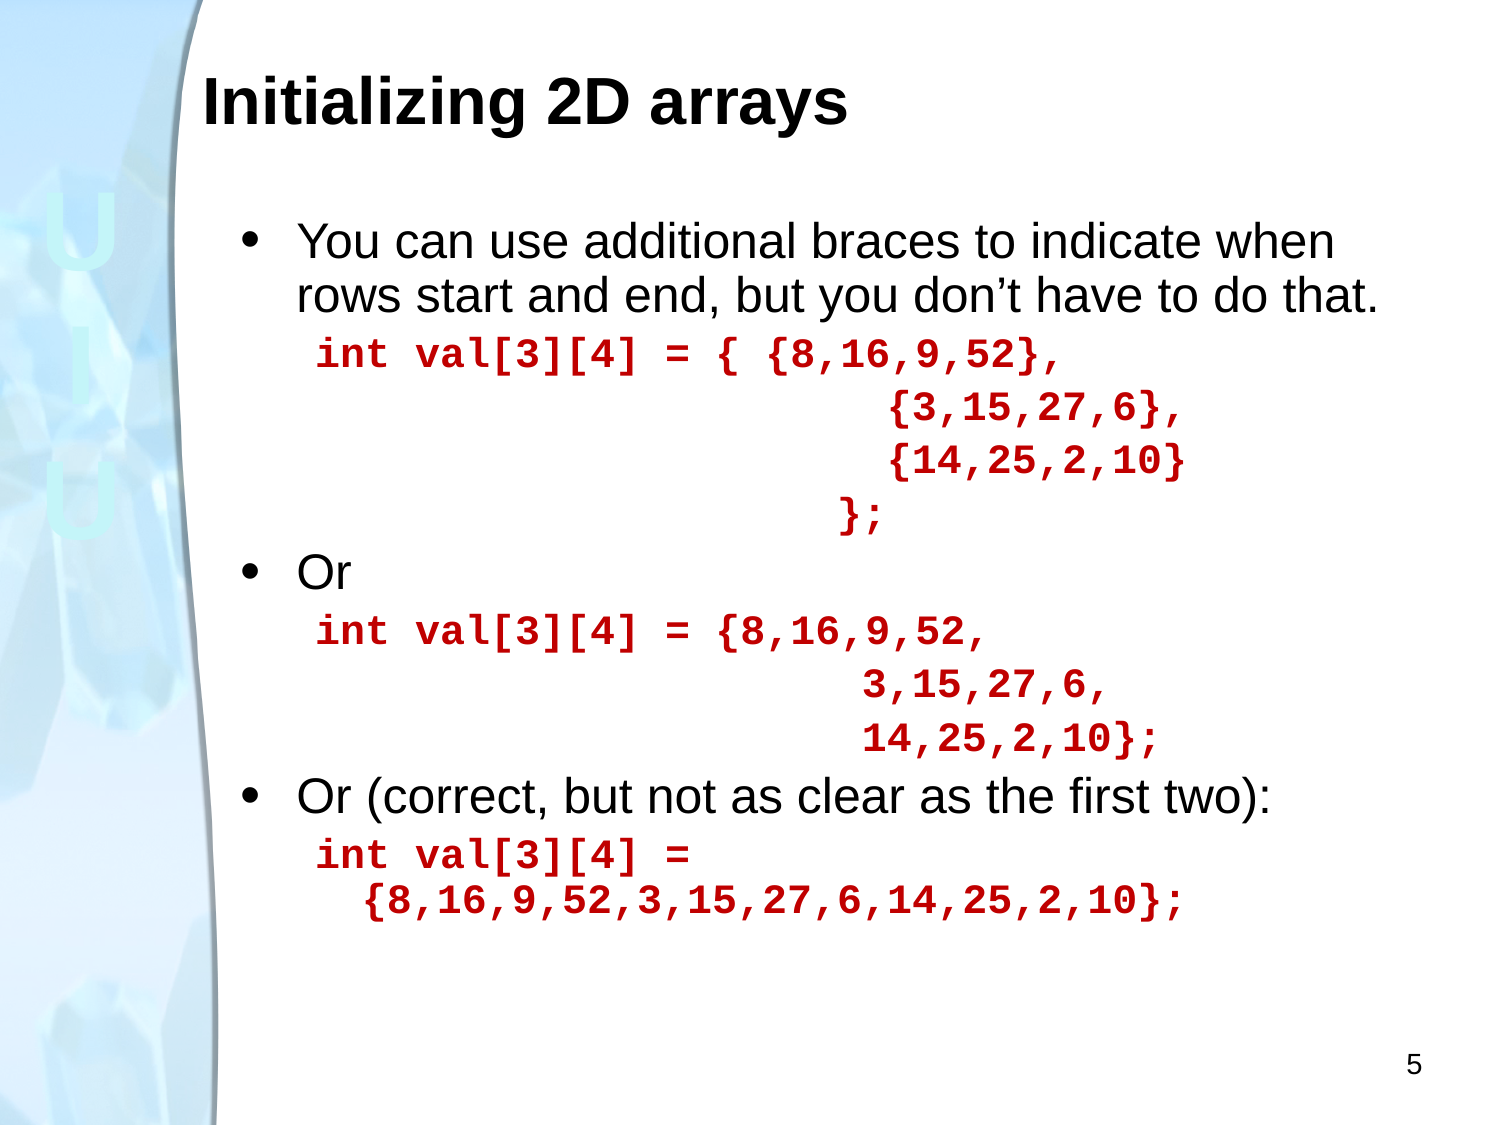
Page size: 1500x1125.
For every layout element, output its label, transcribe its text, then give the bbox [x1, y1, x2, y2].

picture [0, 0, 1500, 1125]
title Initializing 2D arrays [187, 50, 1390, 150]
slide_number 5 [1087, 1037, 1438, 1116]
list You can use additional braces to indicate when rows start and end, but you don’t have to do that. int val[3][4] = { {8,16,9,52}, {3,15,27,6}, {14,25,2,10} }; Or int val[3][4] = {8,16,9,52, 3,15,27,6, 14,25,2,10}; Or (correct, but not as clear as the first two): int val[3][4] = {8,16,9,52,3,15,27,6,14,25,2,10}; [225, 207, 1444, 975]
